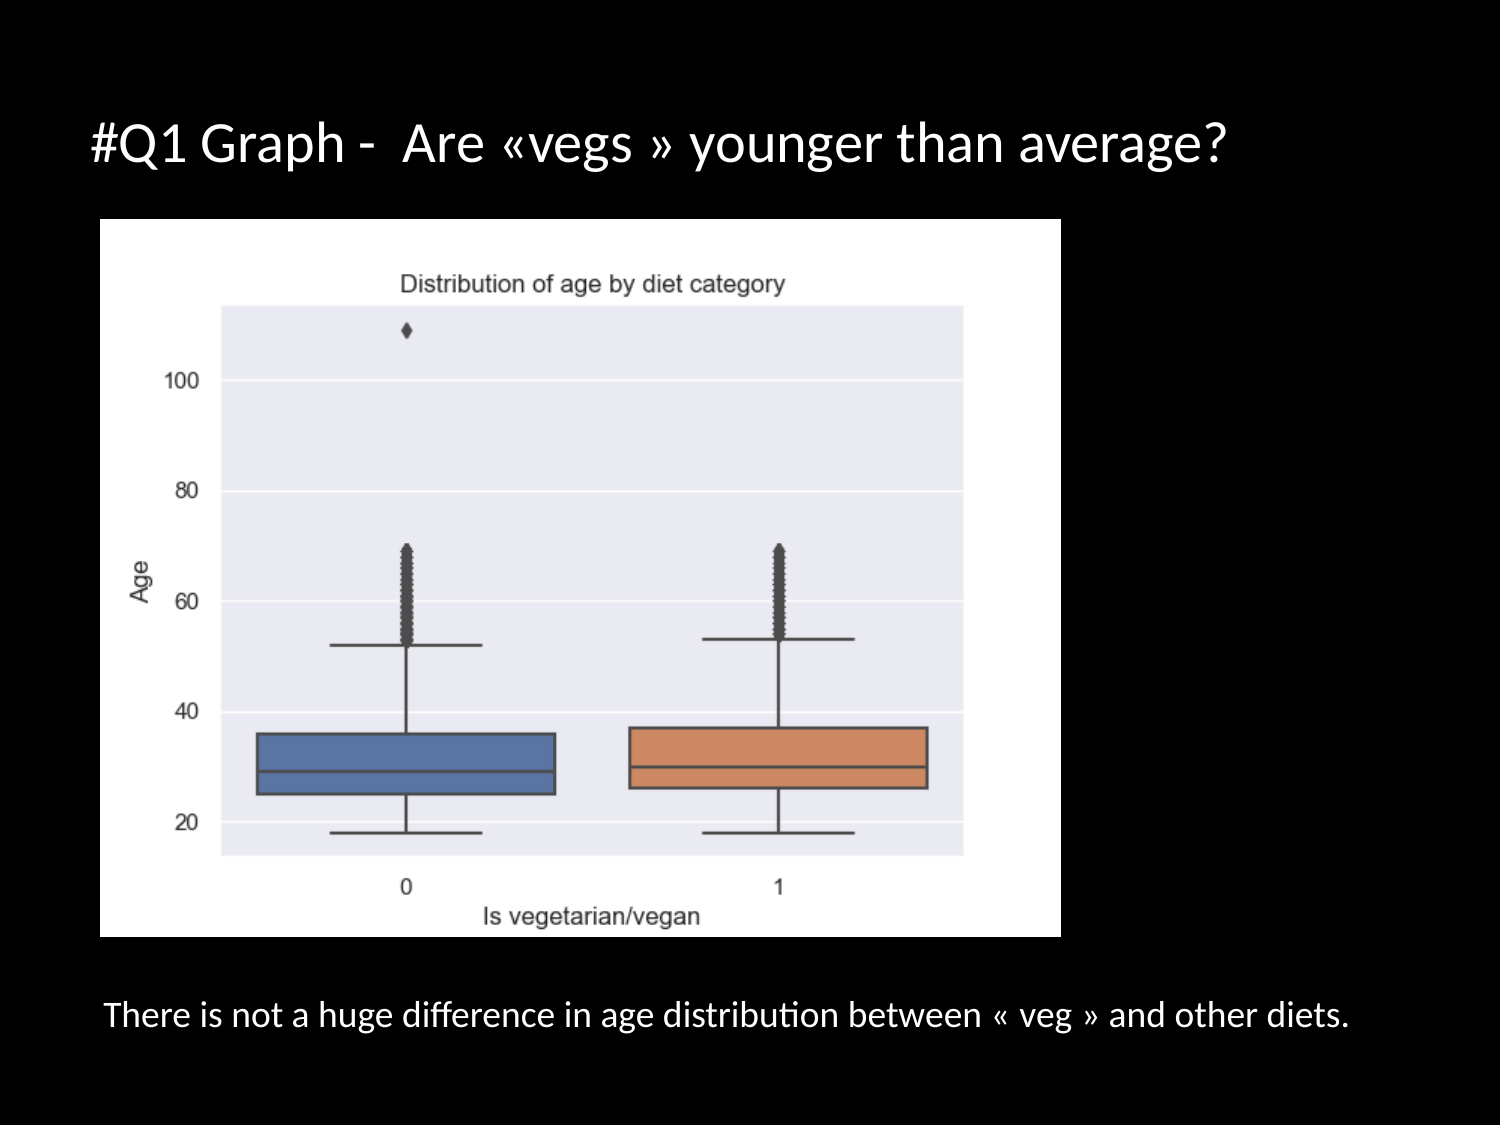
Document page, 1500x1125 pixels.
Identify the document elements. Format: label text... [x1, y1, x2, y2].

title #Q1 Graph - Are «vegs » younger than average? [75, 45, 1425, 233]
picture [100, 219, 1061, 937]
text_box There is not a huge difference in age distribution between « veg » and other diets. [88, 982, 1471, 1042]
